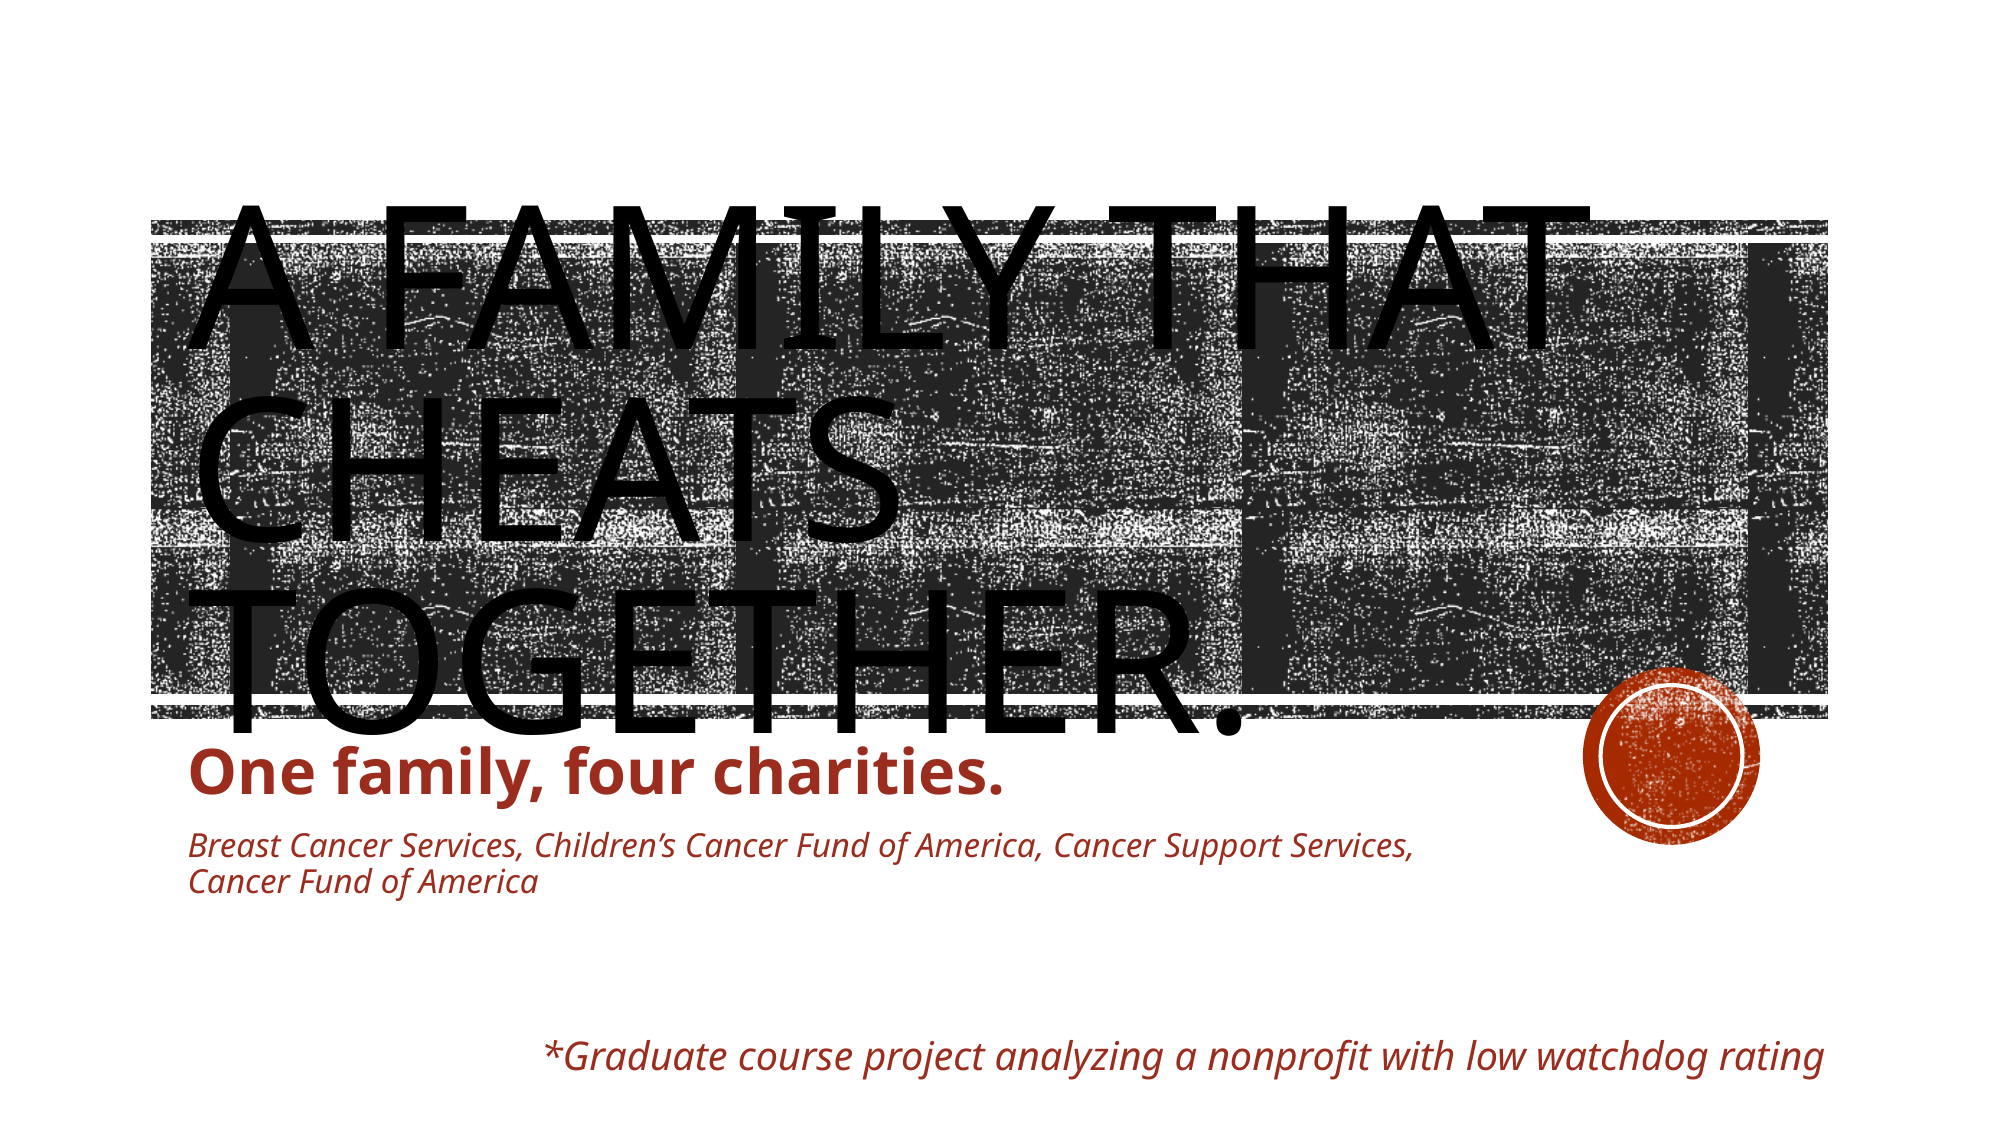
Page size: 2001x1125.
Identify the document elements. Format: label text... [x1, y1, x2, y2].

subtitle One family, four charities. Breast Cancer Services, Children’s Cancer Fund of America, Cancer Support Services, Cancer Fund of America [172, 732, 1467, 909]
text_box *Graduate course project analyzing a nonprofit with low watchdog rating [526, 1028, 1888, 1103]
title A family that cheats together. [172, 234, 1808, 733]
